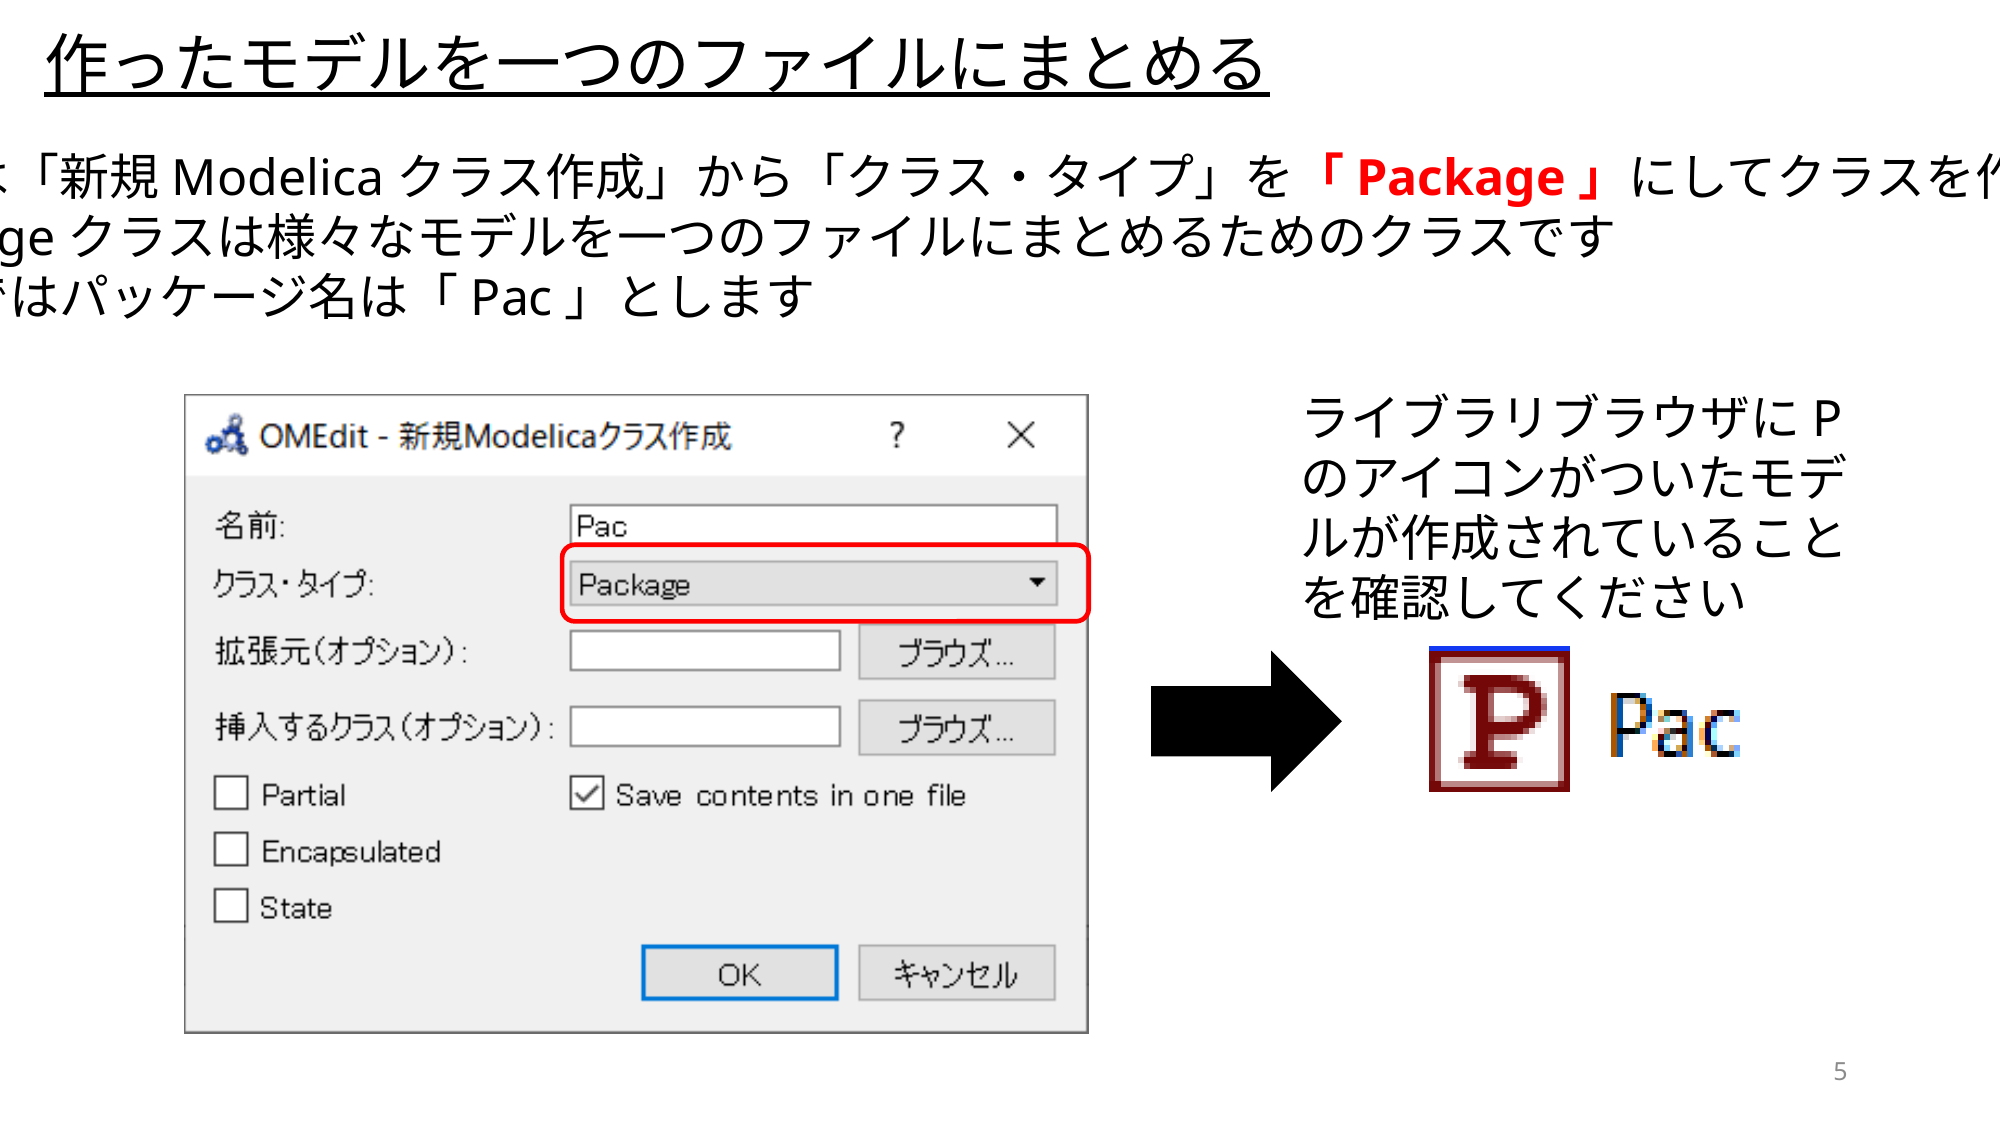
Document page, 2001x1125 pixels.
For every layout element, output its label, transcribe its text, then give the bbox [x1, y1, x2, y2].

text_box 作ったモデルを一つのファイルにまとめる [36, 14, 1279, 109]
text_box ライブラリブラウザにPのアイコンがついたモデルが作成されていることを確認してください [1285, 379, 1896, 634]
text_box まずは「新規Modelicaクラス作成」から「クラス・タイプ」を「Package」にしてクラスを作成します Packageクラスは様々なモデルを一つのファイルにまとめるためのクラスです ここではパッケージ名は「Pac」とします [0, 138, 2000, 333]
picture [184, 394, 1089, 1034]
picture [1412, 646, 1776, 840]
slide_number 5 [1412, 1042, 1863, 1103]
text_box [1151, 650, 1342, 792]
